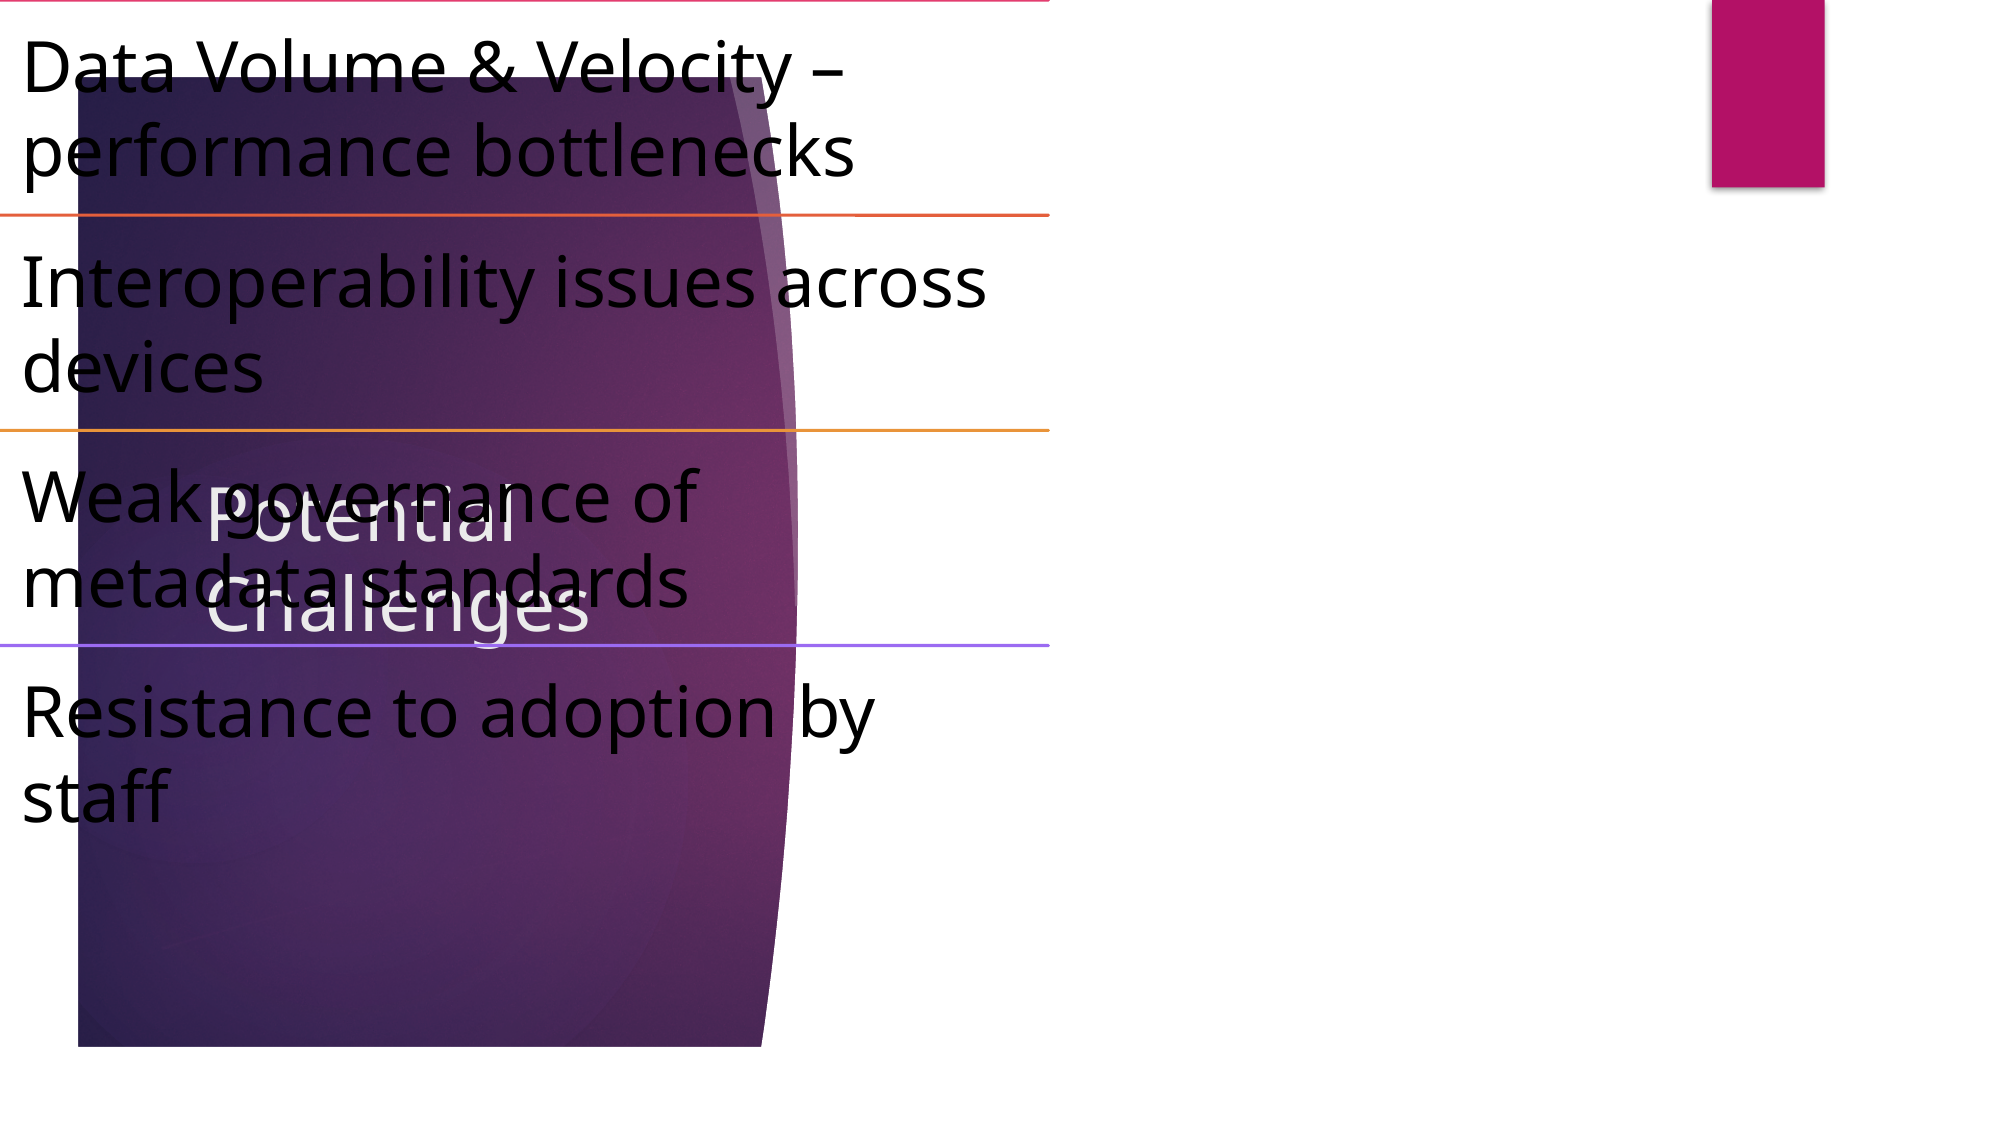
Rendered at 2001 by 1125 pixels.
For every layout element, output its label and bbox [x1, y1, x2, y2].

text_box [0, 0, 2000, 1125]
list [851, 132, 1901, 994]
